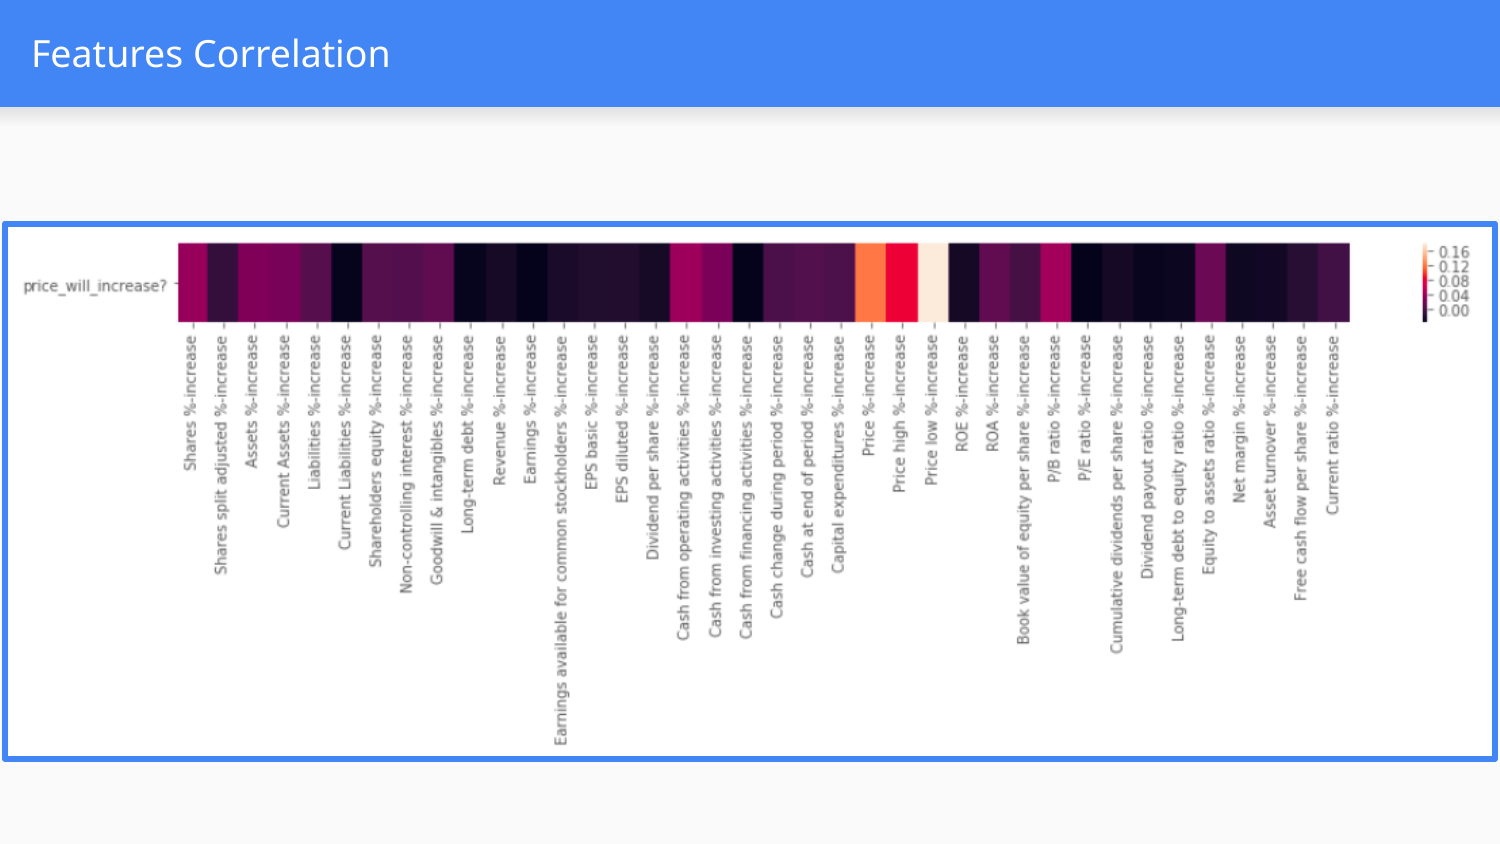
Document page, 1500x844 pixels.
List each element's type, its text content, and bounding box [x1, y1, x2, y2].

title Features Correlation [16, 2, 1464, 102]
picture [7, 226, 1493, 756]
